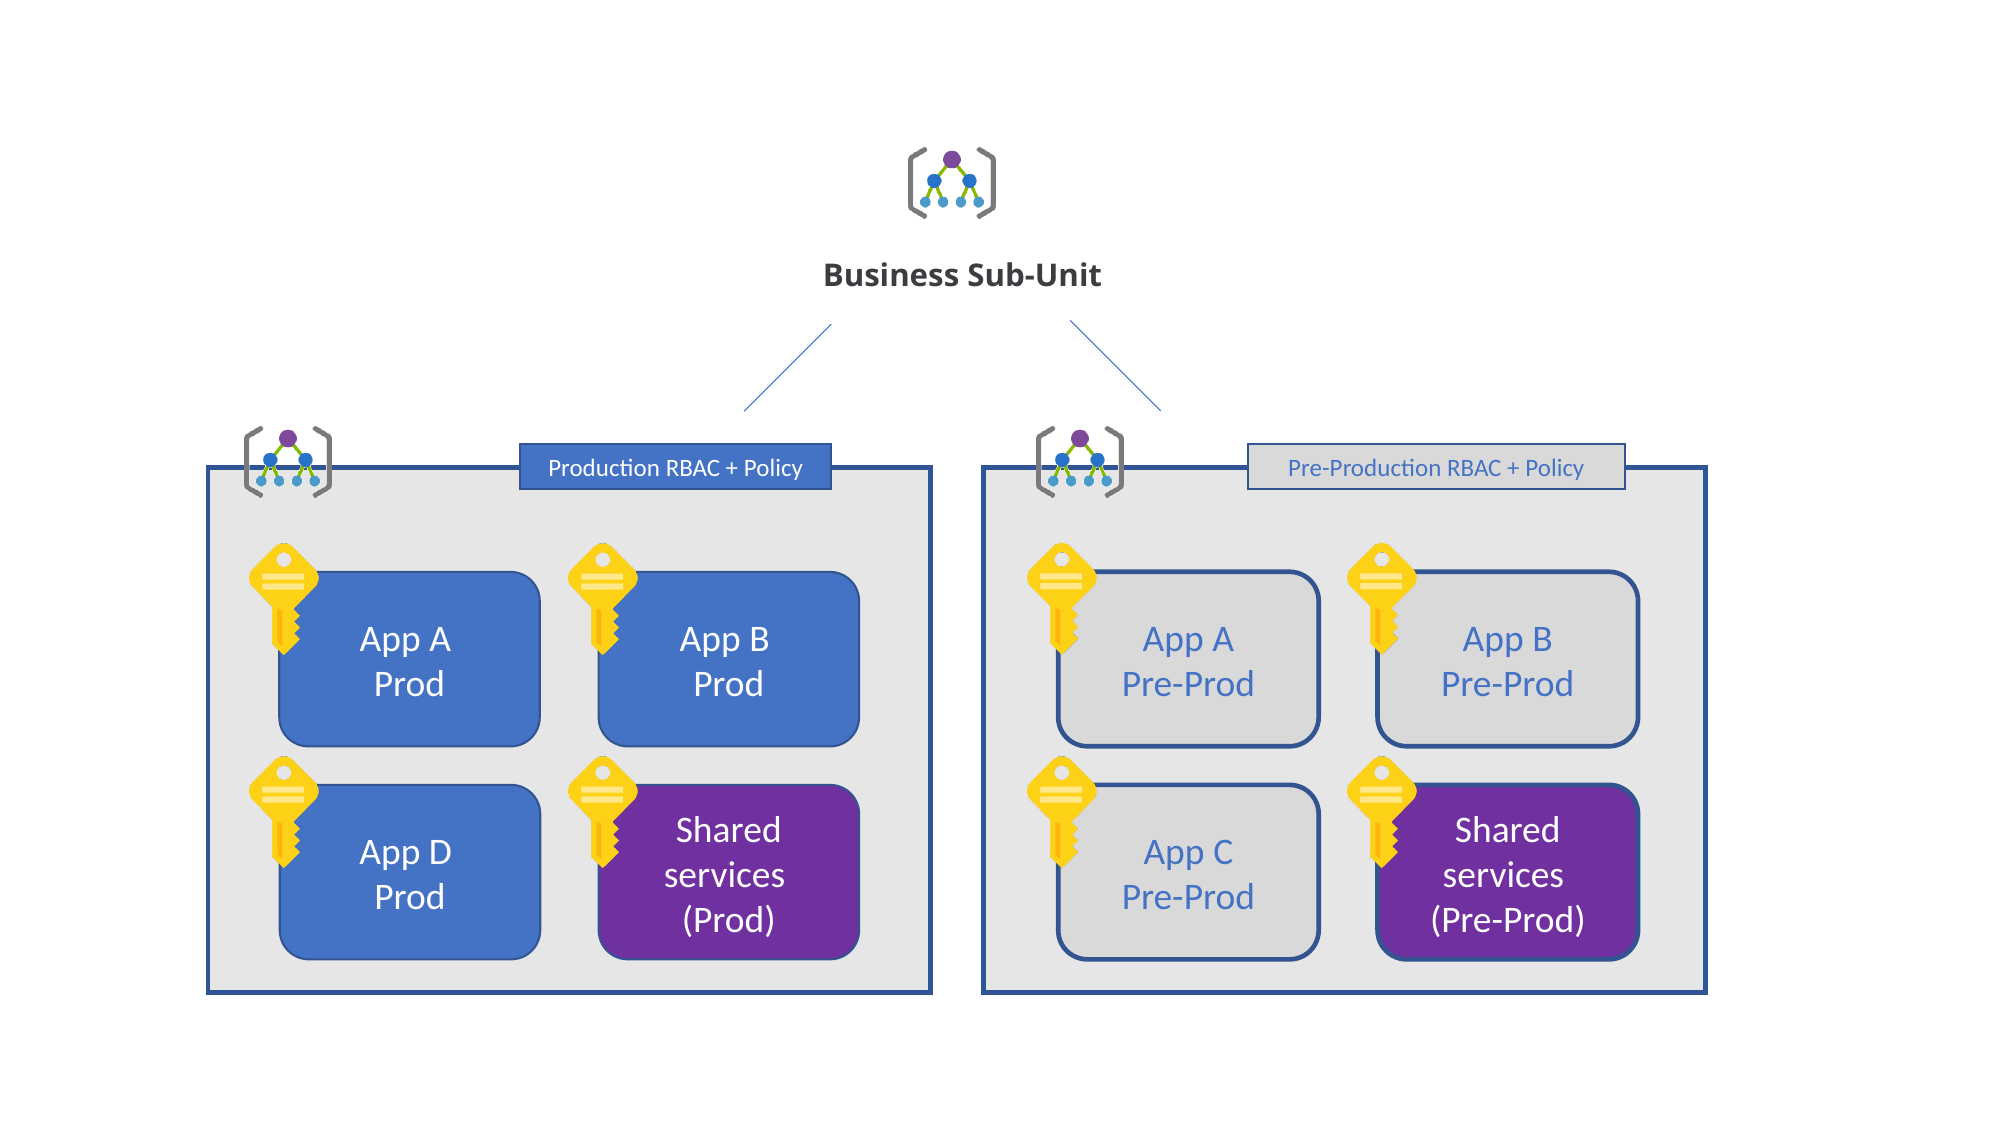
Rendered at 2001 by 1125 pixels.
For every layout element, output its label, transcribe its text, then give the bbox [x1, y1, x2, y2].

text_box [247, 746, 541, 960]
picture [1344, 746, 1425, 873]
text_box [207, 466, 931, 993]
picture [897, 132, 1004, 225]
text_box Shared services (Prod) [598, 784, 860, 960]
text_box App B Pre-Prod [1377, 571, 1639, 747]
picture [1025, 411, 1132, 504]
text_box Shared services (Pre-Prod) [1377, 784, 1639, 960]
text_box Business Sub-Unit [807, 244, 1199, 345]
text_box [744, 324, 832, 412]
text_box [983, 466, 1707, 993]
picture [1025, 746, 1106, 873]
text_box App A Pre-Prod [1058, 571, 1319, 747]
picture [565, 746, 646, 873]
text_box App C Pre-Prod [1058, 784, 1319, 960]
text_box Production RBAC + Policy [519, 443, 832, 490]
picture [1344, 533, 1425, 659]
picture [233, 411, 340, 504]
picture [1025, 533, 1106, 659]
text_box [246, 533, 540, 747]
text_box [566, 533, 860, 747]
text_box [1070, 320, 1161, 411]
text_box Pre-Production RBAC + Policy [1247, 443, 1626, 490]
